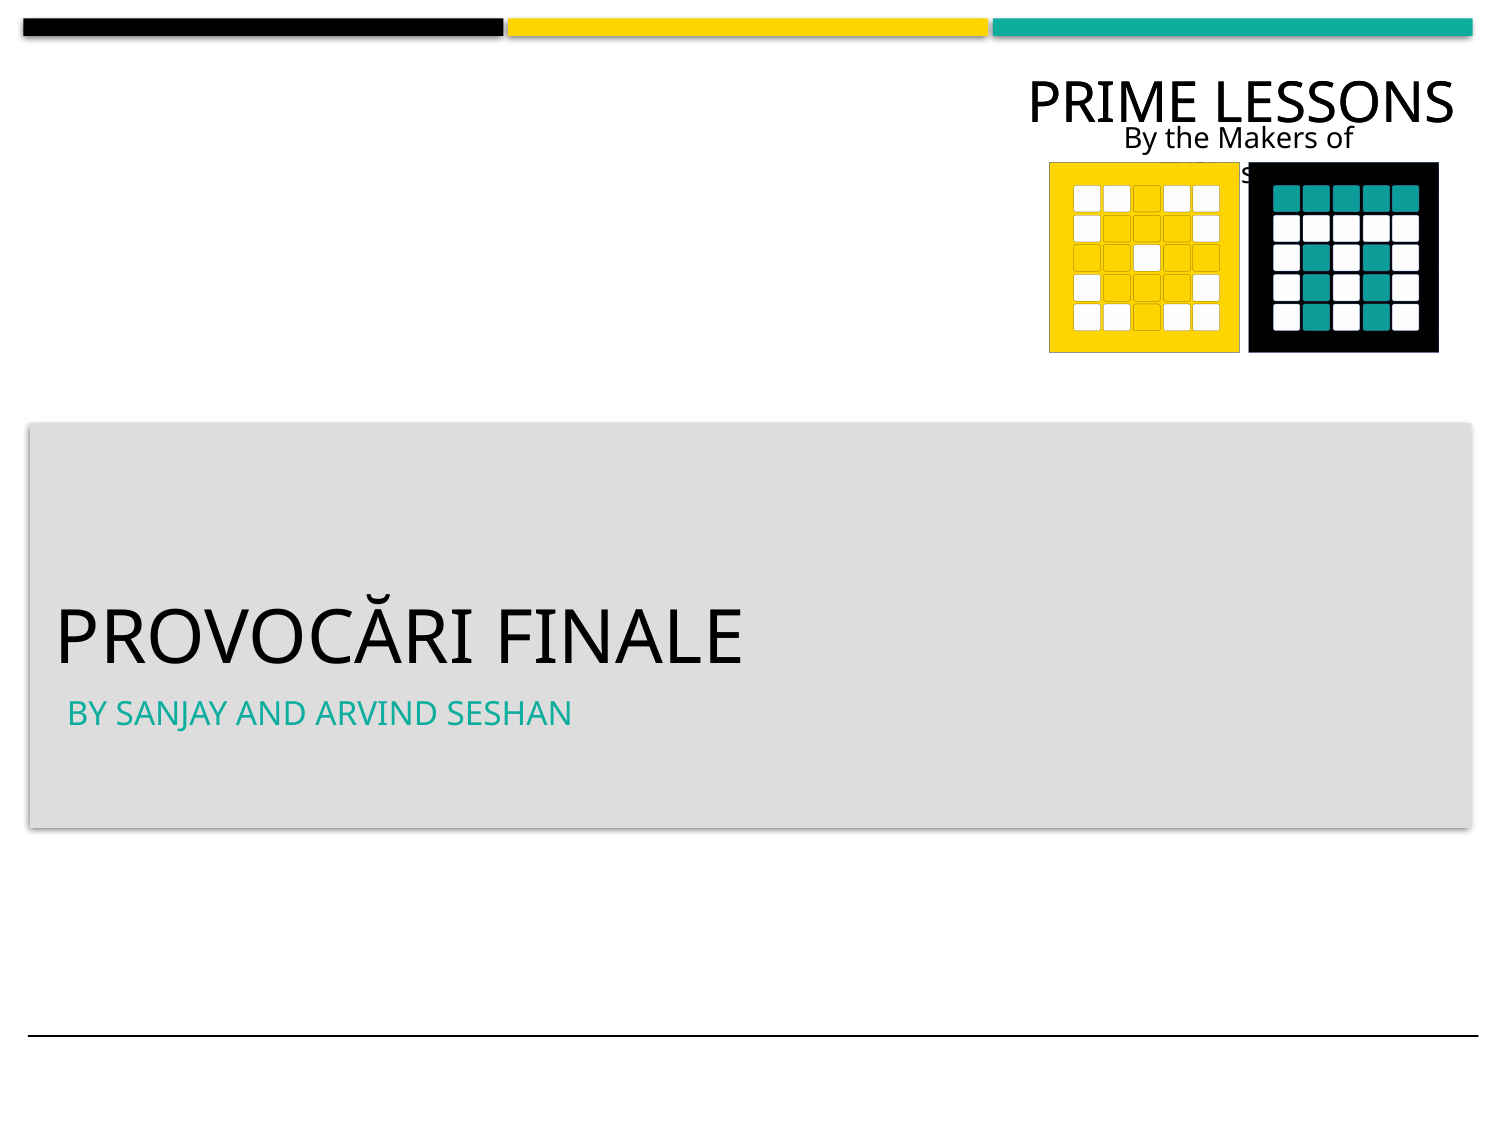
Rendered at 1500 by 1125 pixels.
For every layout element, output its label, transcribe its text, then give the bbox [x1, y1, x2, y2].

subtitle BY SANJAY AND ARVIND SESHAN [51, 685, 994, 782]
picture [1248, 162, 1439, 353]
title Provocări finale [39, 439, 1448, 686]
picture [1049, 162, 1240, 353]
